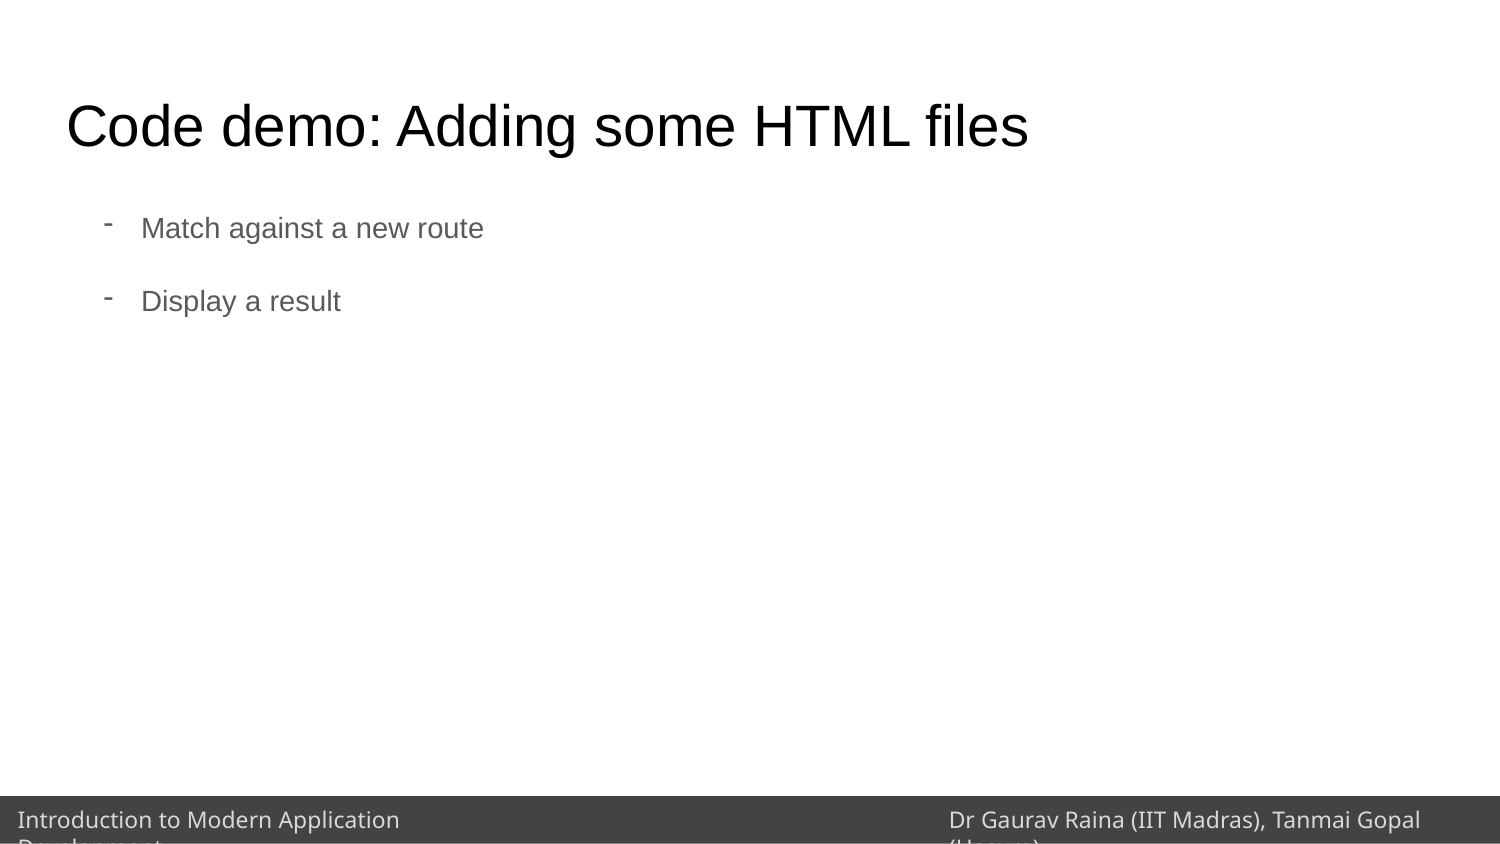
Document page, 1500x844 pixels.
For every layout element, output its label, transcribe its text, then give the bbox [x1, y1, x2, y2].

list Match against a new route Display a result [51, 189, 1449, 541]
title Code demo: Adding some HTML files [51, 72, 1449, 167]
